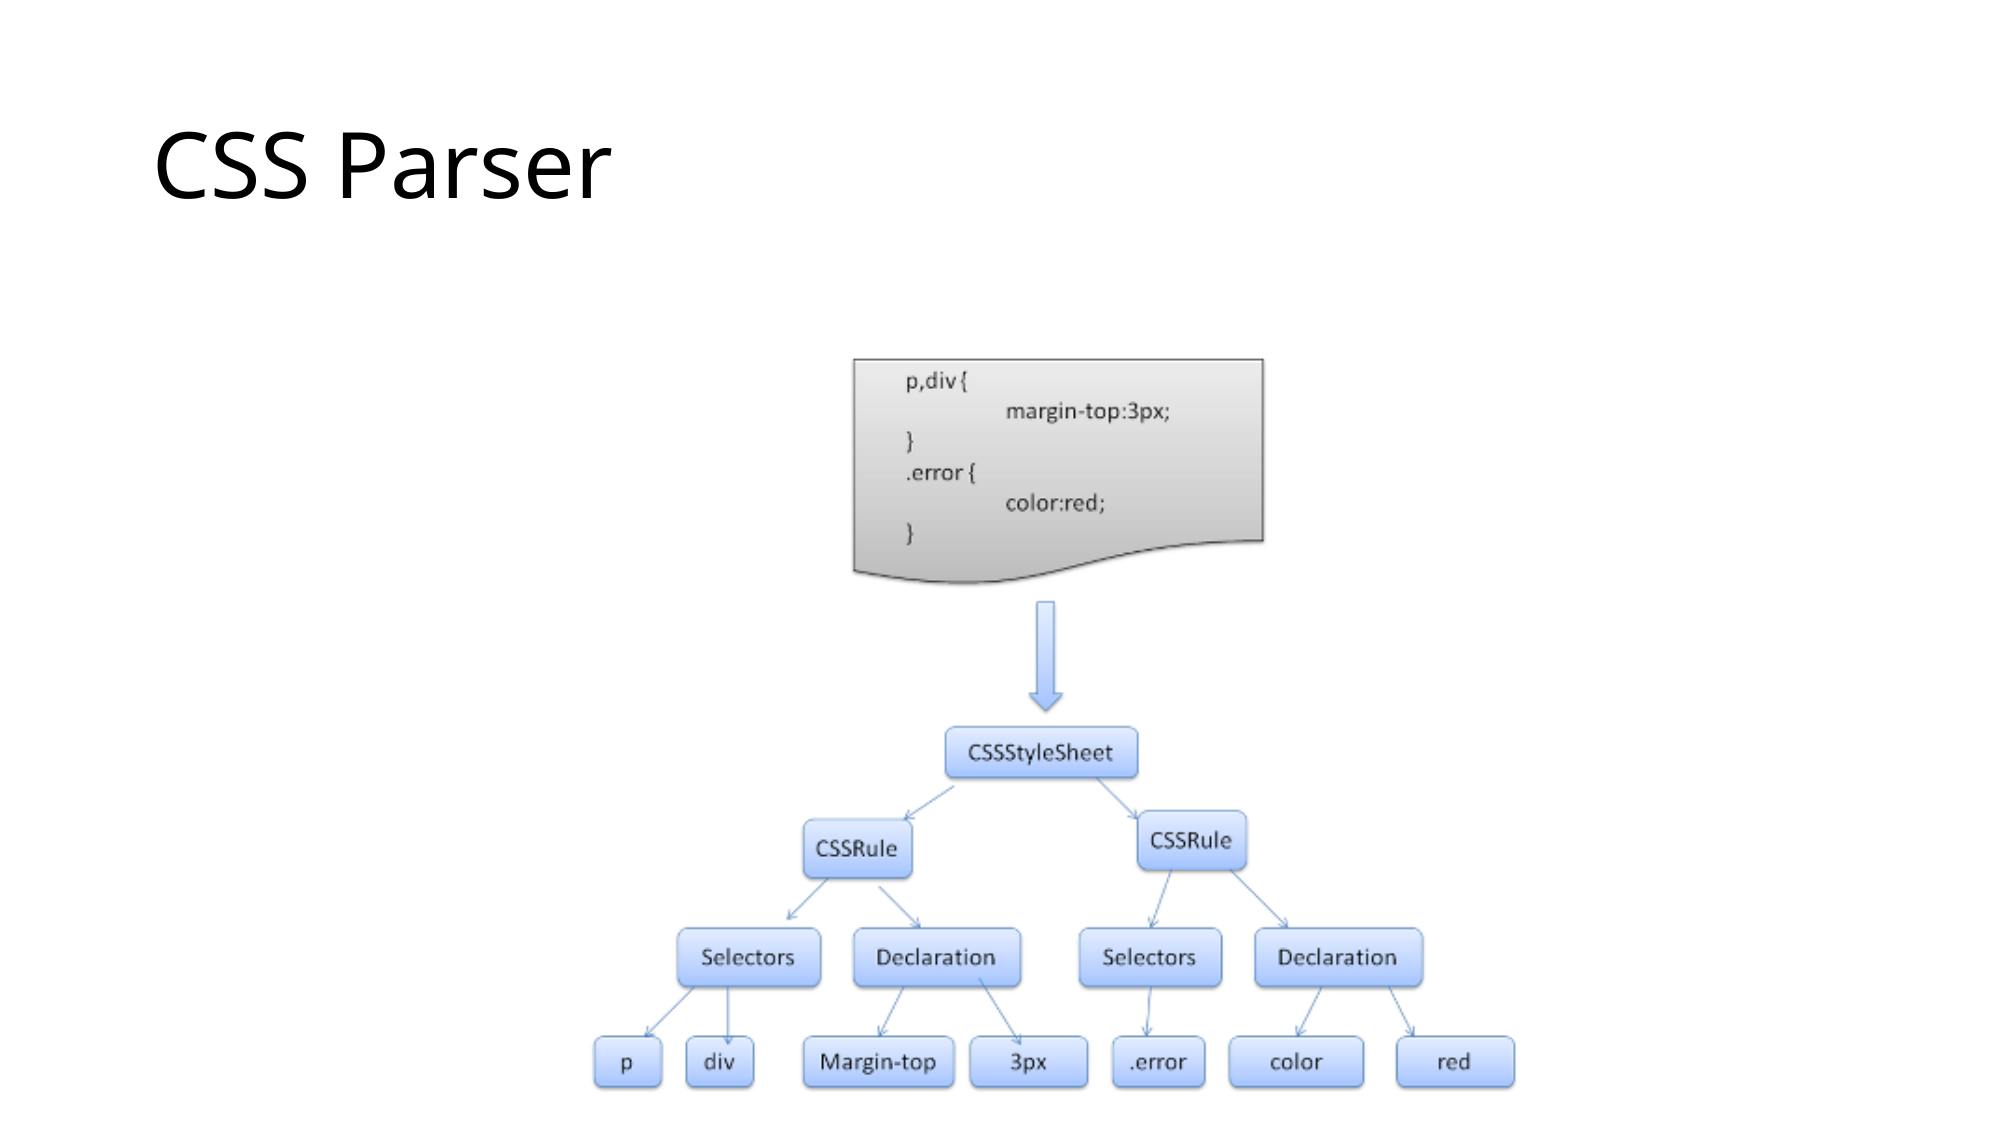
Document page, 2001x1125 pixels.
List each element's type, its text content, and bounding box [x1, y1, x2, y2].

title CSS Parser [137, 59, 1863, 278]
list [589, 333, 1568, 1103]
